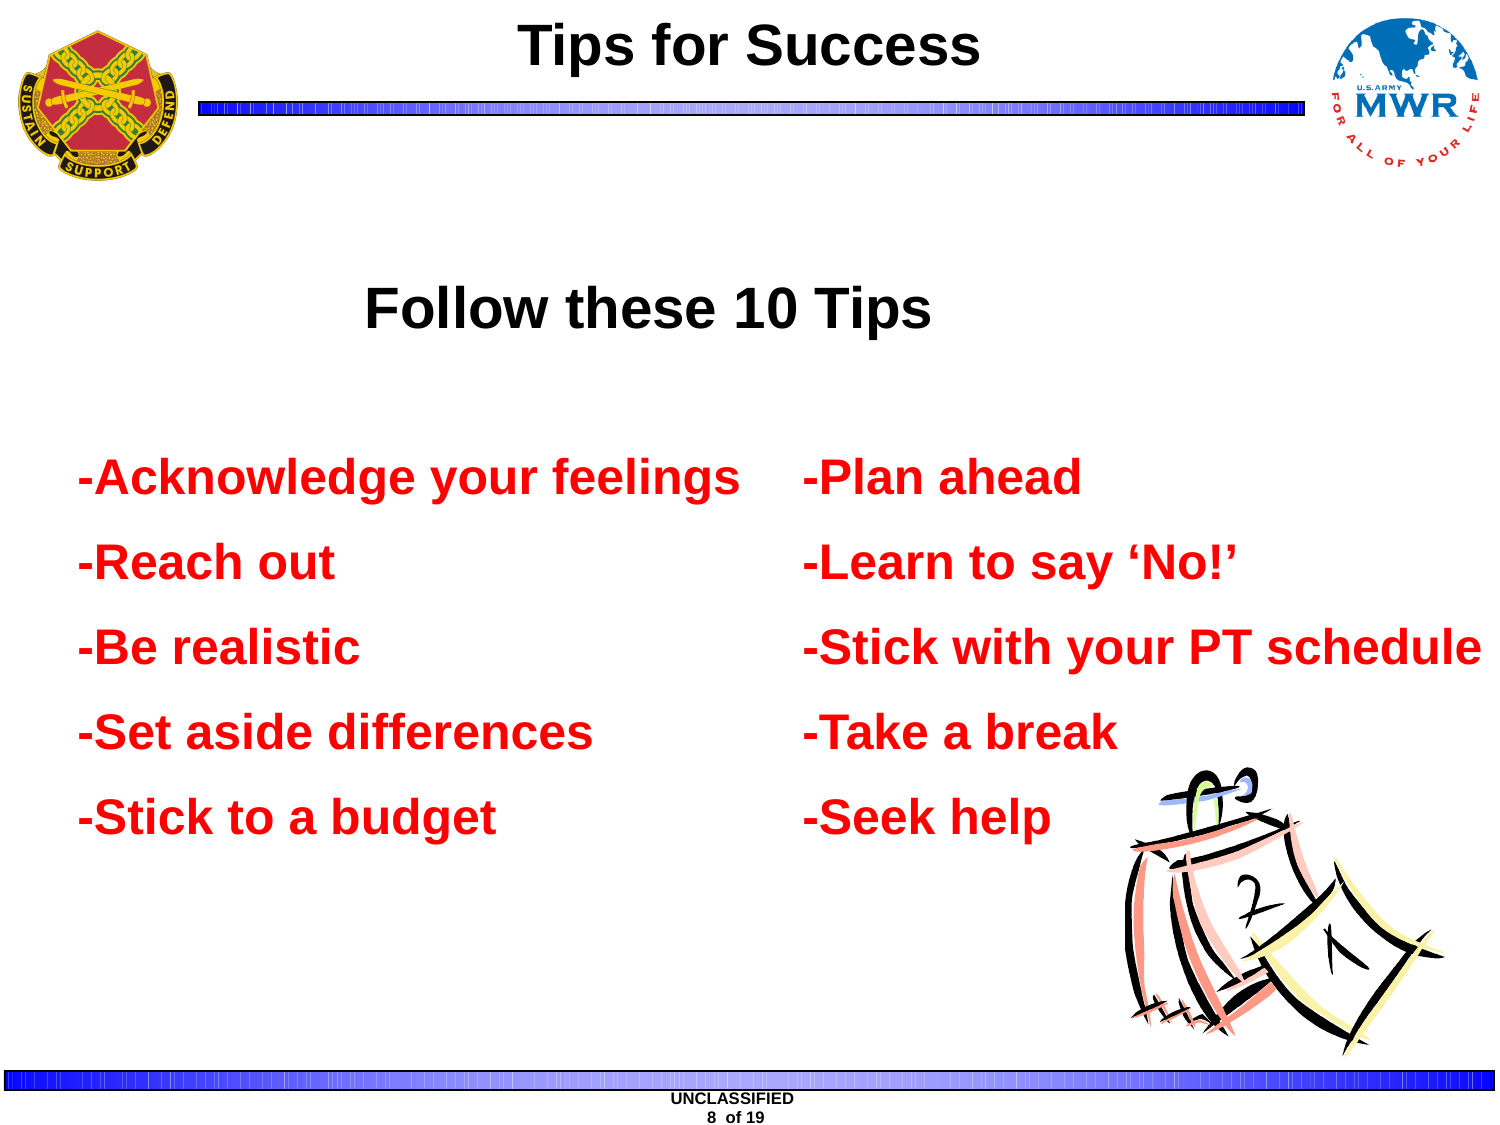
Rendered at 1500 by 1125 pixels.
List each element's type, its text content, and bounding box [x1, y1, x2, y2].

picture [1426, 0, 1498, 177]
text_box Follow these 10 Tips [349, 262, 1100, 348]
text_box -Acknowledge your feelings -Reach out -Be realistic -Set aside differences -Stick to a budget [62, 437, 763, 853]
title Tips for Success [74, 0, 1426, 188]
picture [18, 30, 74, 181]
text_box -Plan ahead -Learn to say ‘No!’ -Stick with your PT schedule -Take a break -Seek help [787, 437, 1500, 853]
picture [1124, 762, 1451, 1063]
